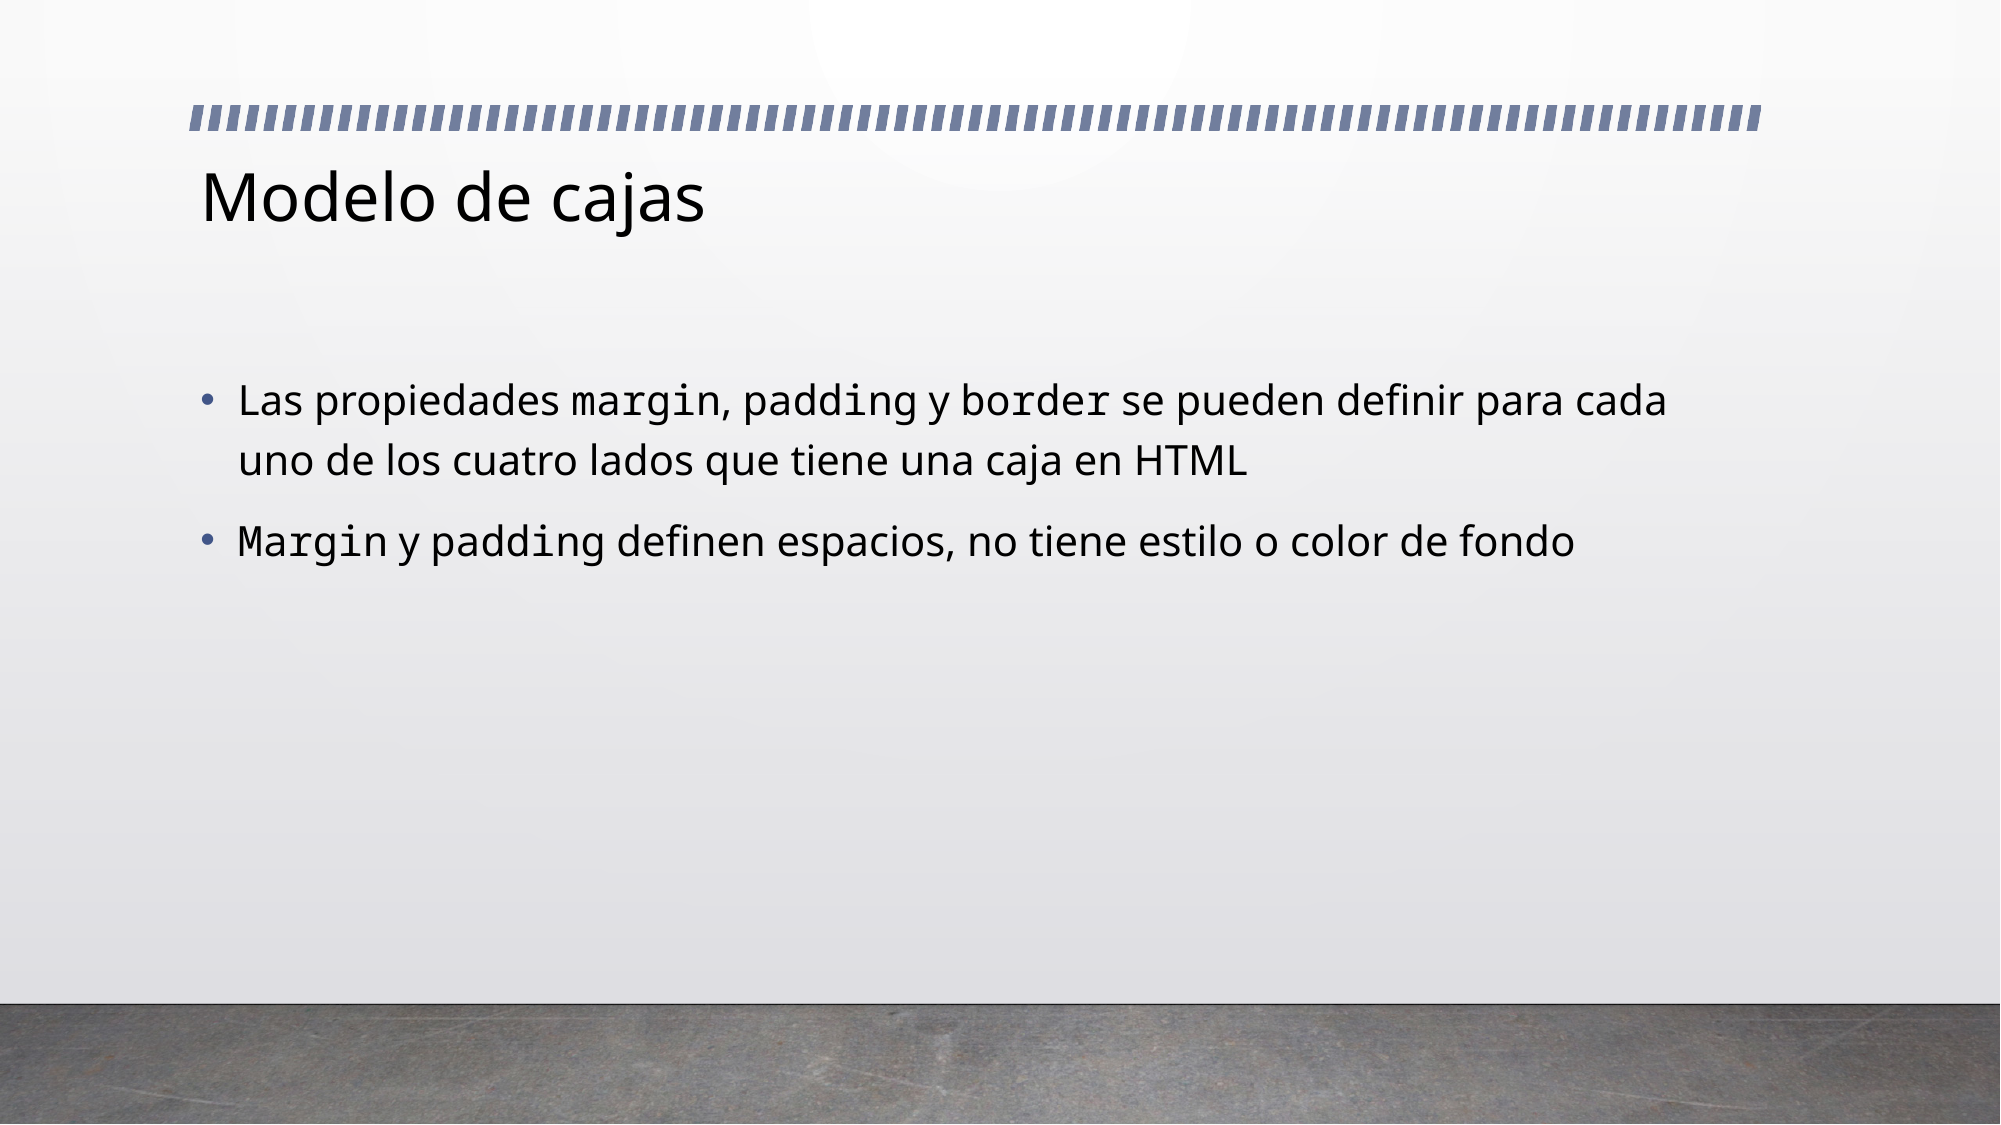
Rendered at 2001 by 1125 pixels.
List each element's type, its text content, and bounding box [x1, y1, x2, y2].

picture [0, 1004, 2000, 1124]
list Las propiedades margin, padding y border se pueden definir para cada uno de los cuatro lados que tiene una caja en HTML Margin y padding definen espacios, no tiene estilo o color de fondo [185, 356, 1761, 897]
title Modelo de cajas [185, 156, 1761, 329]
